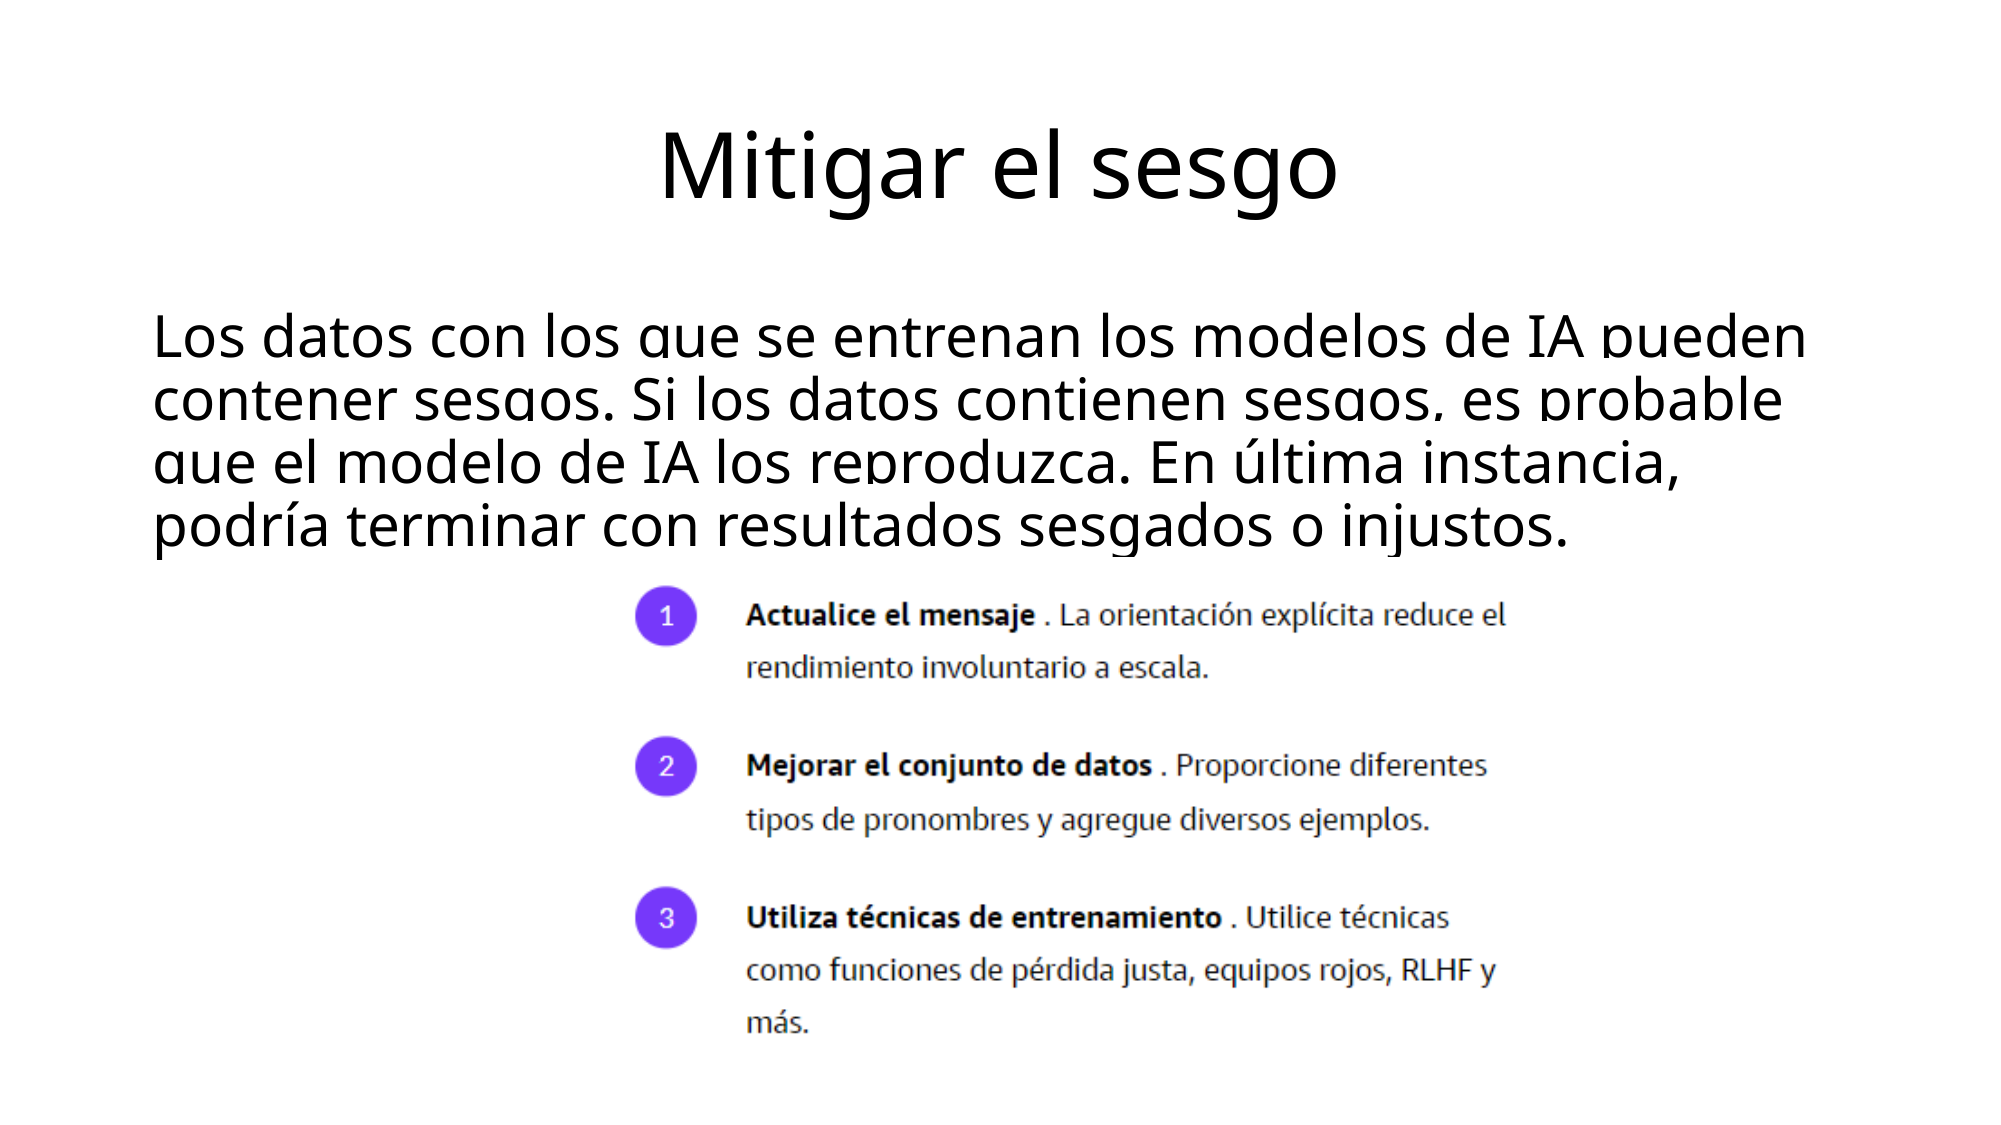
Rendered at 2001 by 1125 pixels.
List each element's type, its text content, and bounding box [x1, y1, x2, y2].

title Mitigar el sesgo [137, 59, 1863, 278]
picture [614, 557, 1577, 1066]
list Los datos con los que se entrenan los modelos de IA pueden contener sesgos. Si los datos contienen sesgos, es probable que el modelo de IA los reproduzca. En última instancia, podría terminar con resultados sesgados o injustos. [137, 299, 1863, 1014]
